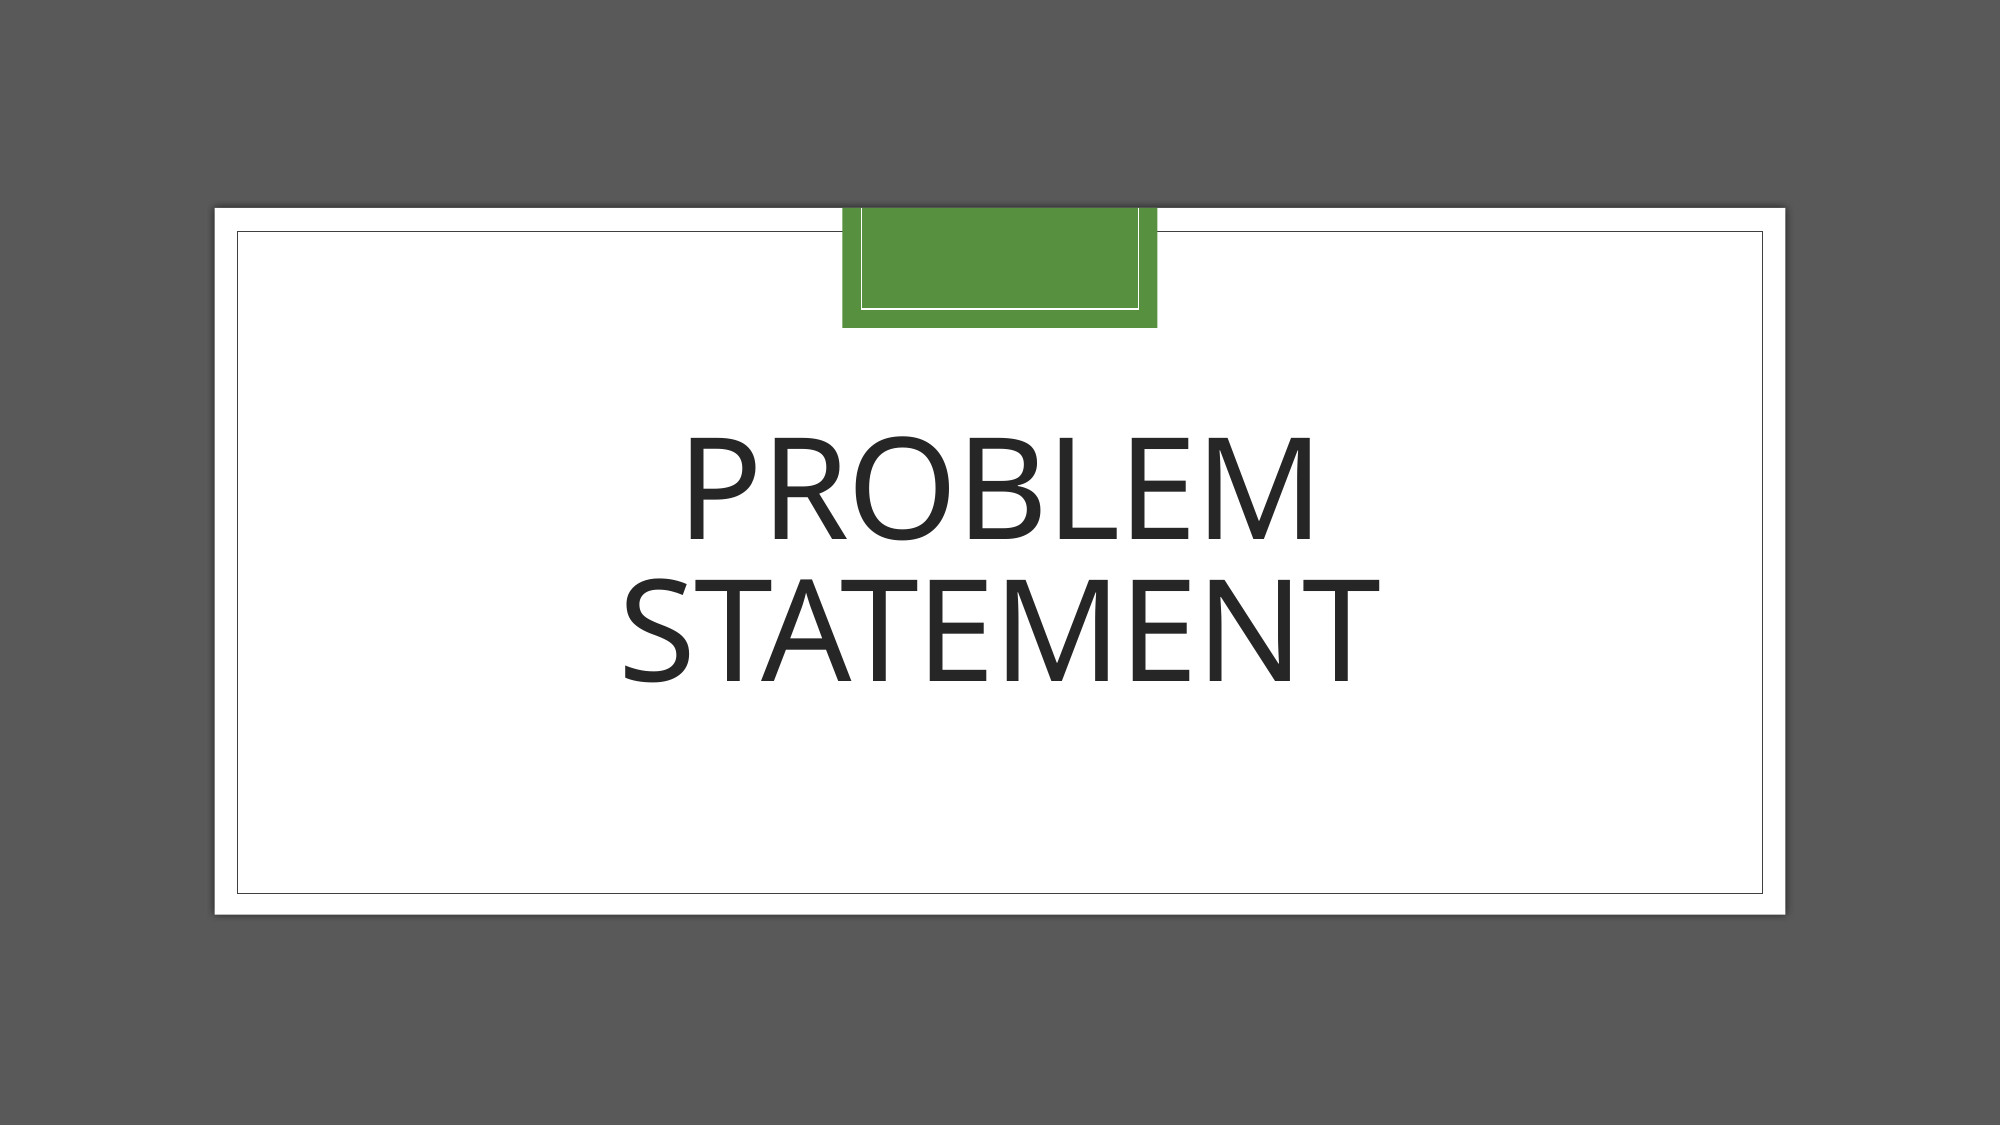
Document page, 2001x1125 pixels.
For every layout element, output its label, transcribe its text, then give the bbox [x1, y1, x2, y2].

title Problem statement [267, 368, 1733, 769]
